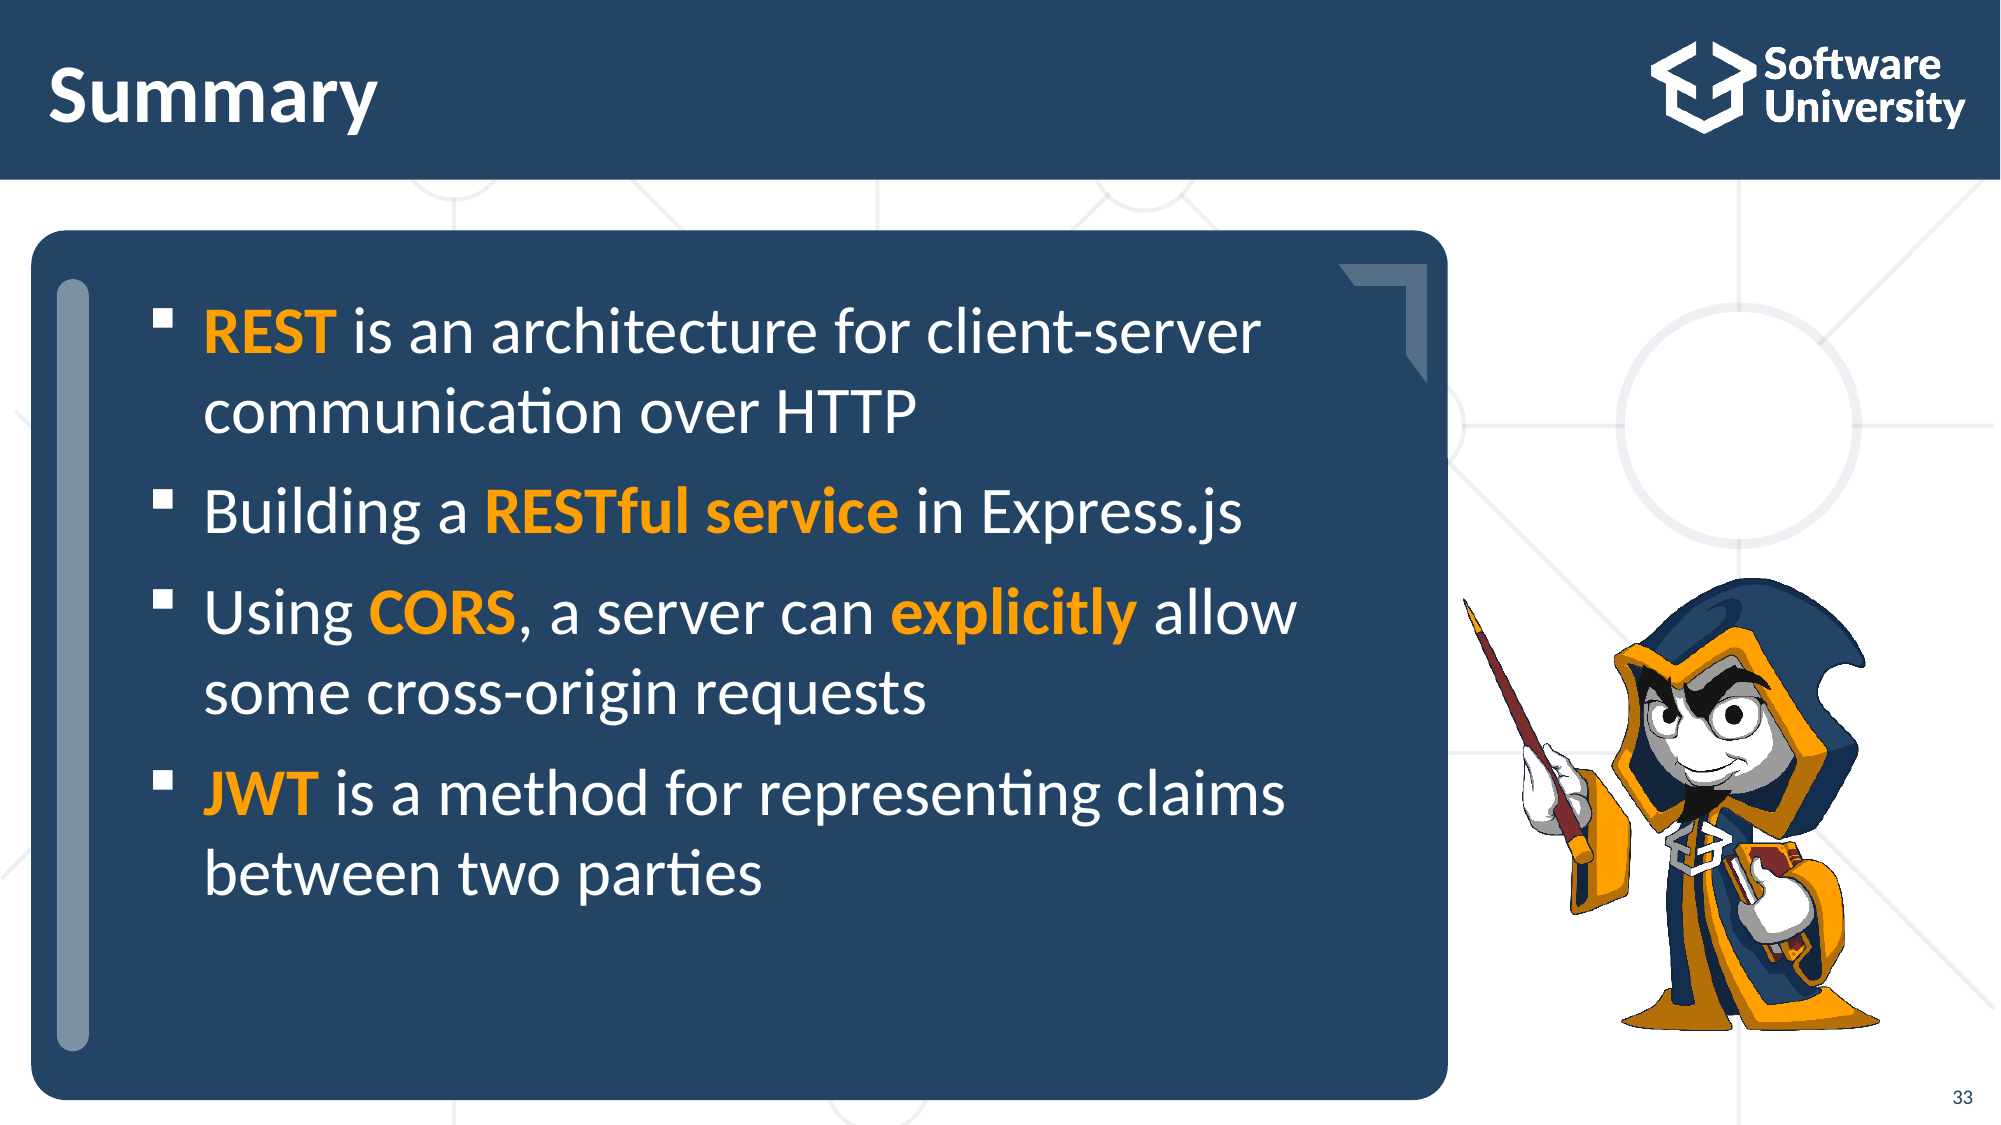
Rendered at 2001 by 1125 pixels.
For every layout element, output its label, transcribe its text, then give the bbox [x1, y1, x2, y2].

picture [1651, 41, 1966, 134]
picture [1447, 537, 1921, 1050]
slide_number 33 [1927, 1067, 1989, 1117]
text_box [30, 230, 1449, 1101]
title Summary [31, 16, 1625, 162]
